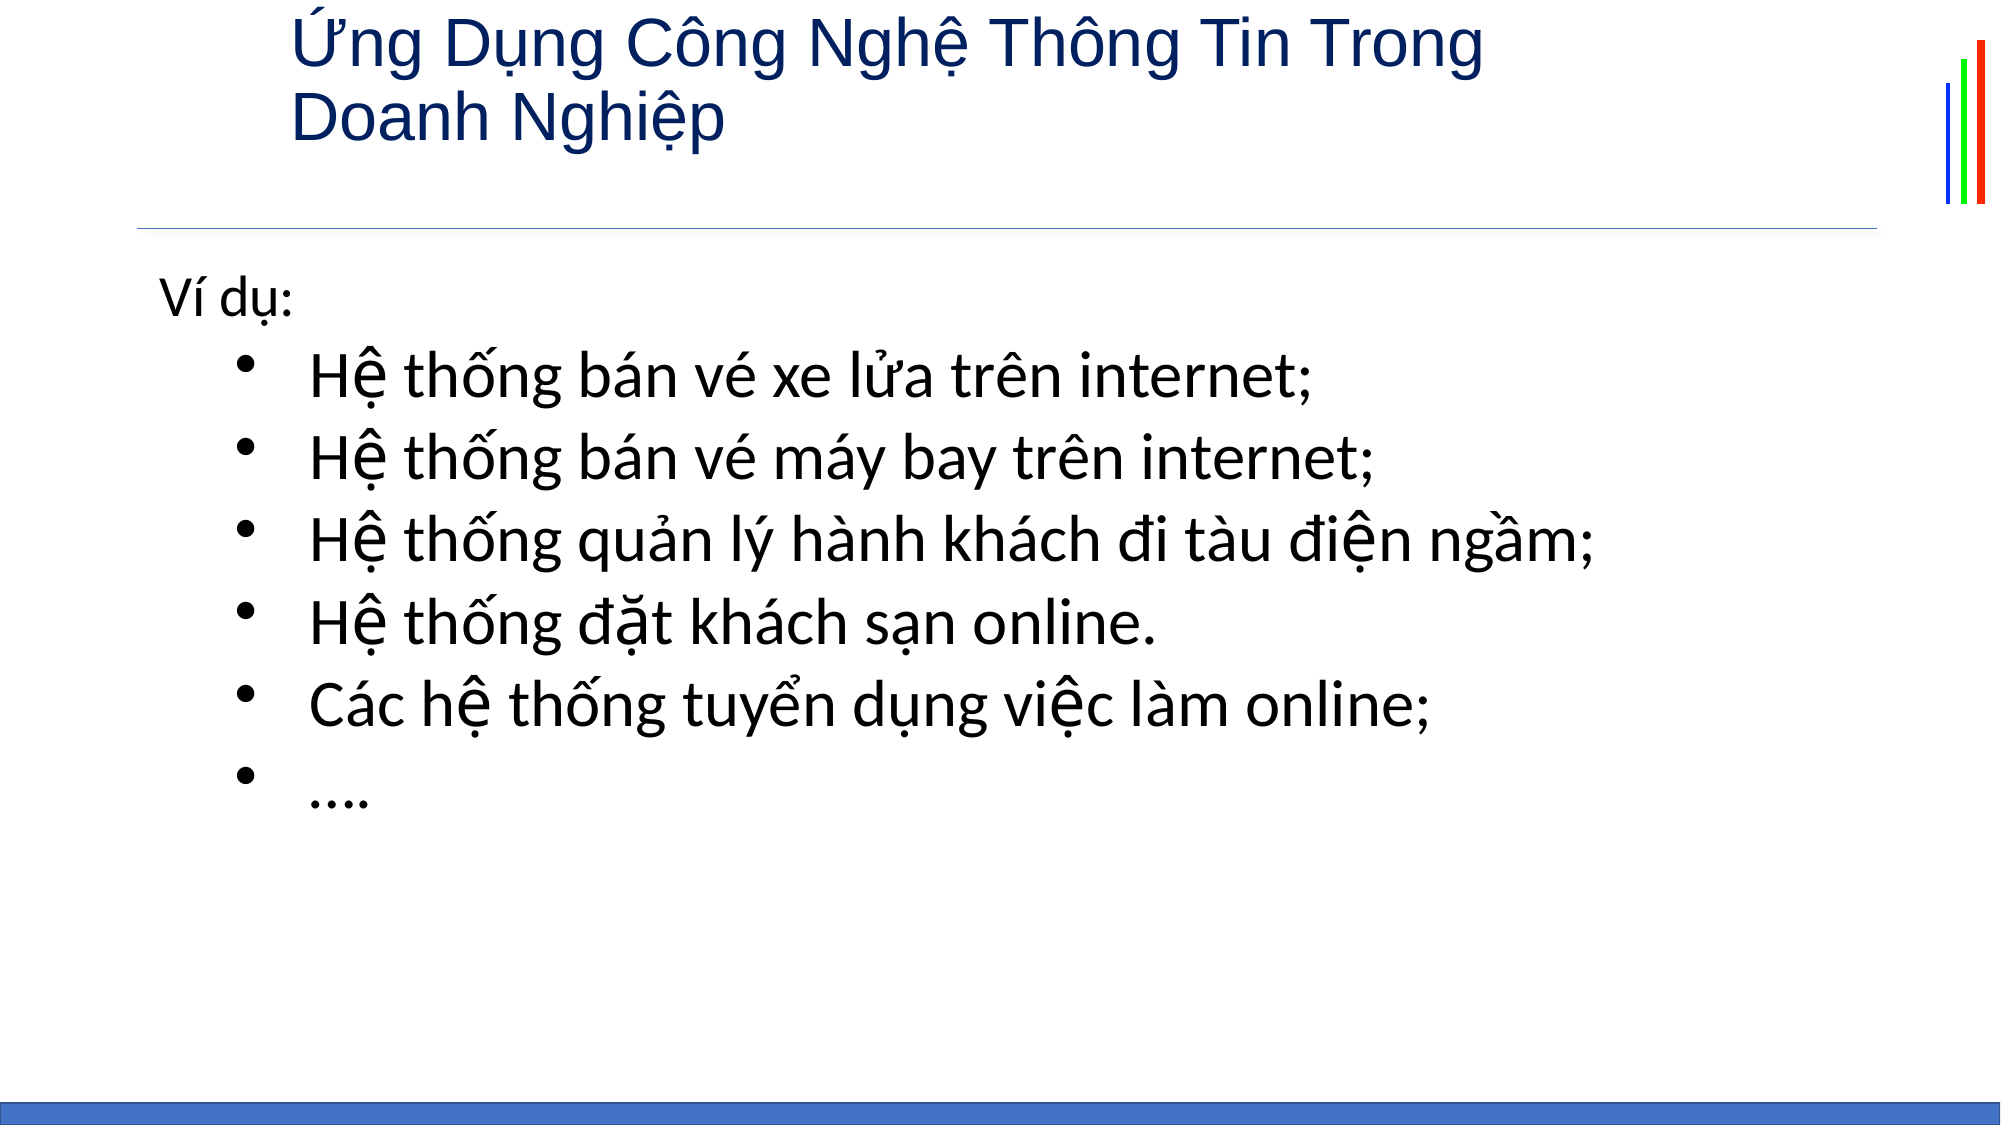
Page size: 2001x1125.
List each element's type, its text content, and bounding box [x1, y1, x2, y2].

title Ứng Dụng Công Nghệ Thông Tin Trong Doanh Nghiệp [275, 0, 1688, 163]
list Ví dụ: Hệ thống bán vé xe lửa trên internet; Hệ thống bán vé máy bay trên internet; Hệ thống quản lý hành khách đi tàu điện ngầm; Hệ thống đặt khách sạn online. Các hệ thống tuyển dụng việc làm online; …. [144, 258, 1879, 1047]
